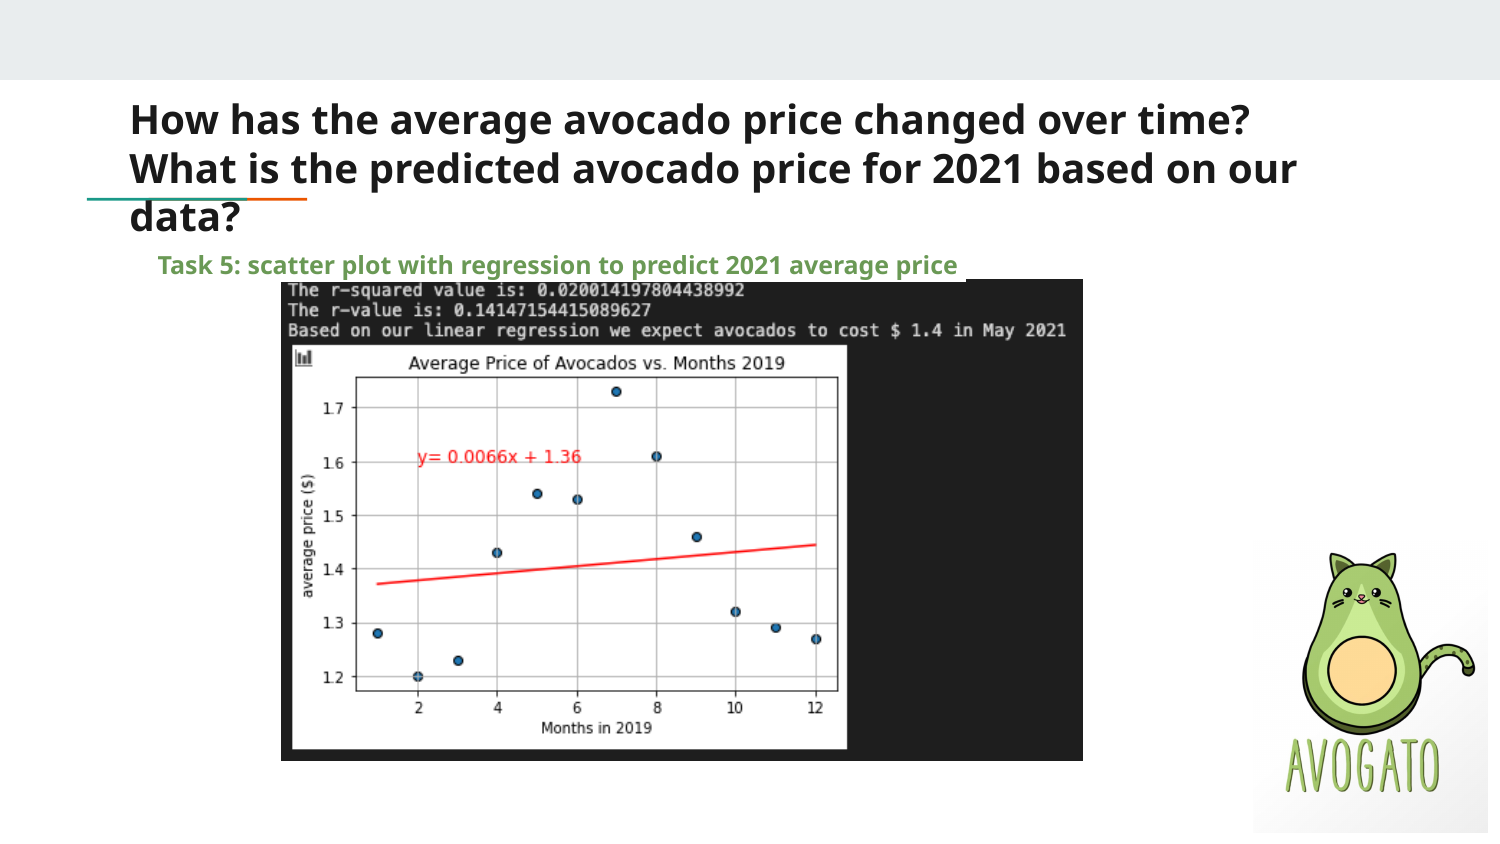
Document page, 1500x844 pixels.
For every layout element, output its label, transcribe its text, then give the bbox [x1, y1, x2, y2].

text_box How has the average avocado price changed over time? What is the predicted avocado price for 2021 based on our data? [114, 79, 1348, 255]
text_box Task 5: scatter plot with regression to predict 2021 average price [142, 219, 1014, 294]
picture [281, 279, 1083, 761]
picture [1253, 540, 1489, 833]
